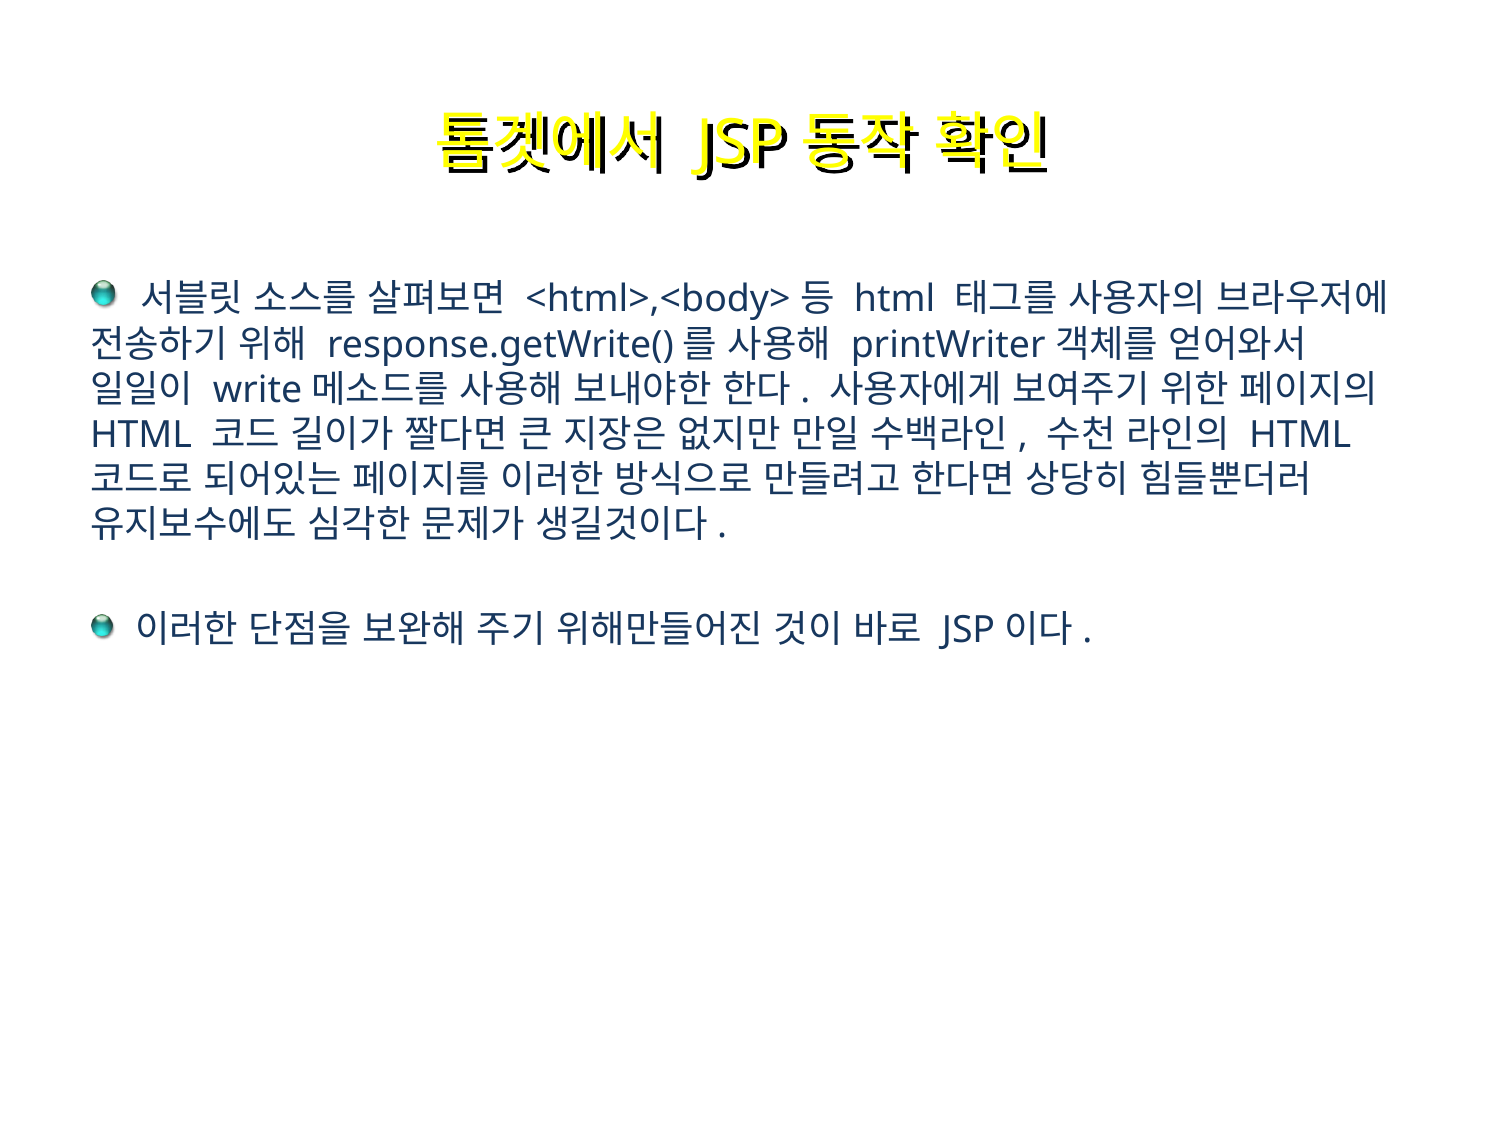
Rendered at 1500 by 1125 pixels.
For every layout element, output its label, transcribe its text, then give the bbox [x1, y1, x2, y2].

title 톰겟에서 JSP동작 확인 [75, 45, 1425, 233]
list 서블릿 소스를 살펴보면 <html>,<body>등 html 태그를 사용자의 브라우저에 전송하기 위해 response.getWrite()를 사용해 printWriter객체를 얻어와서 일일이 write메소드를 사용해 보내야한 한다. 사용자에게 보여주기 위한 페이지의 HTML 코드 길이가 짤다면 큰 지장은 없지만 만일 수백라인, 수천 라인의 HTML 코드로 되어있는 페이지를 이러한 방식으로 만들려고 한다면 상당히 힘들뿐더러 유지보수에도 심각한 문제가 생길것이다. 이러한 단점을 보완해 주기 위해만들어진 것이 바로 JSP이다. [75, 262, 1425, 1005]
picture [90, 280, 119, 310]
picture [90, 614, 116, 641]
